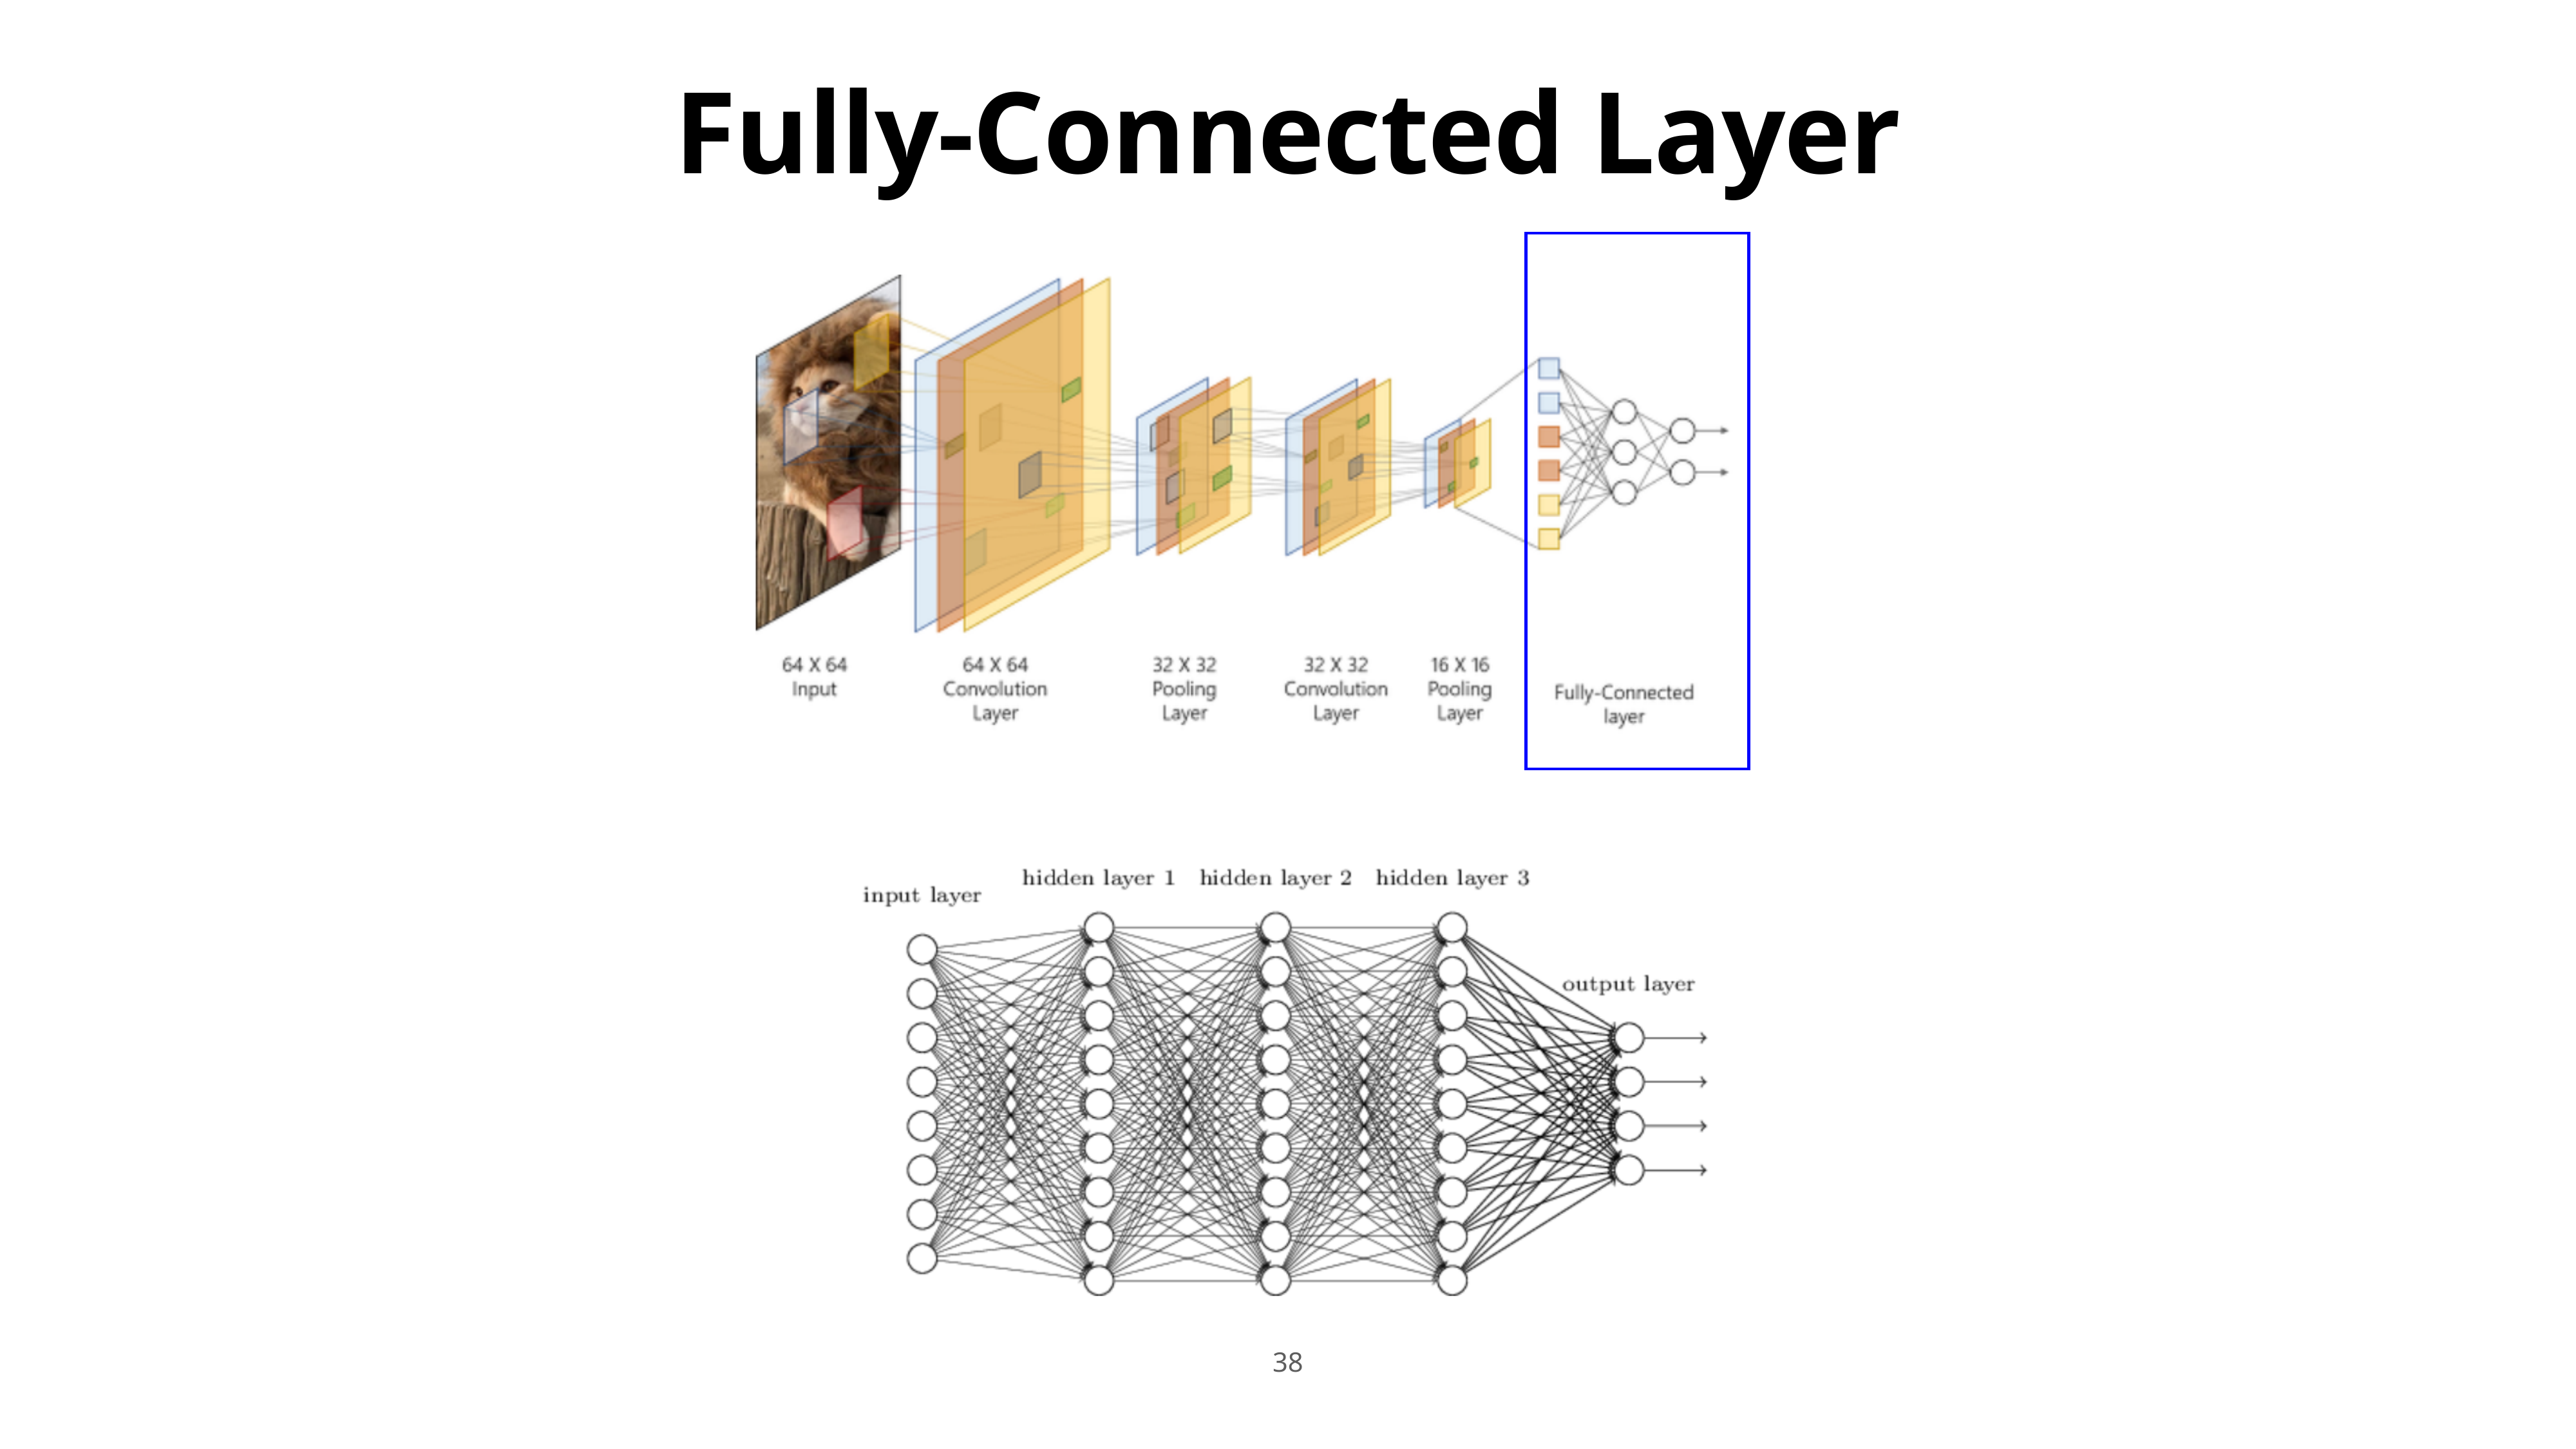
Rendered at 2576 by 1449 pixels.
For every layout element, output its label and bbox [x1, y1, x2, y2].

picture [712, 232, 1798, 770]
slide_number [1262, 1343, 1314, 1388]
title [128, 81, 2448, 265]
picture [839, 853, 1737, 1311]
